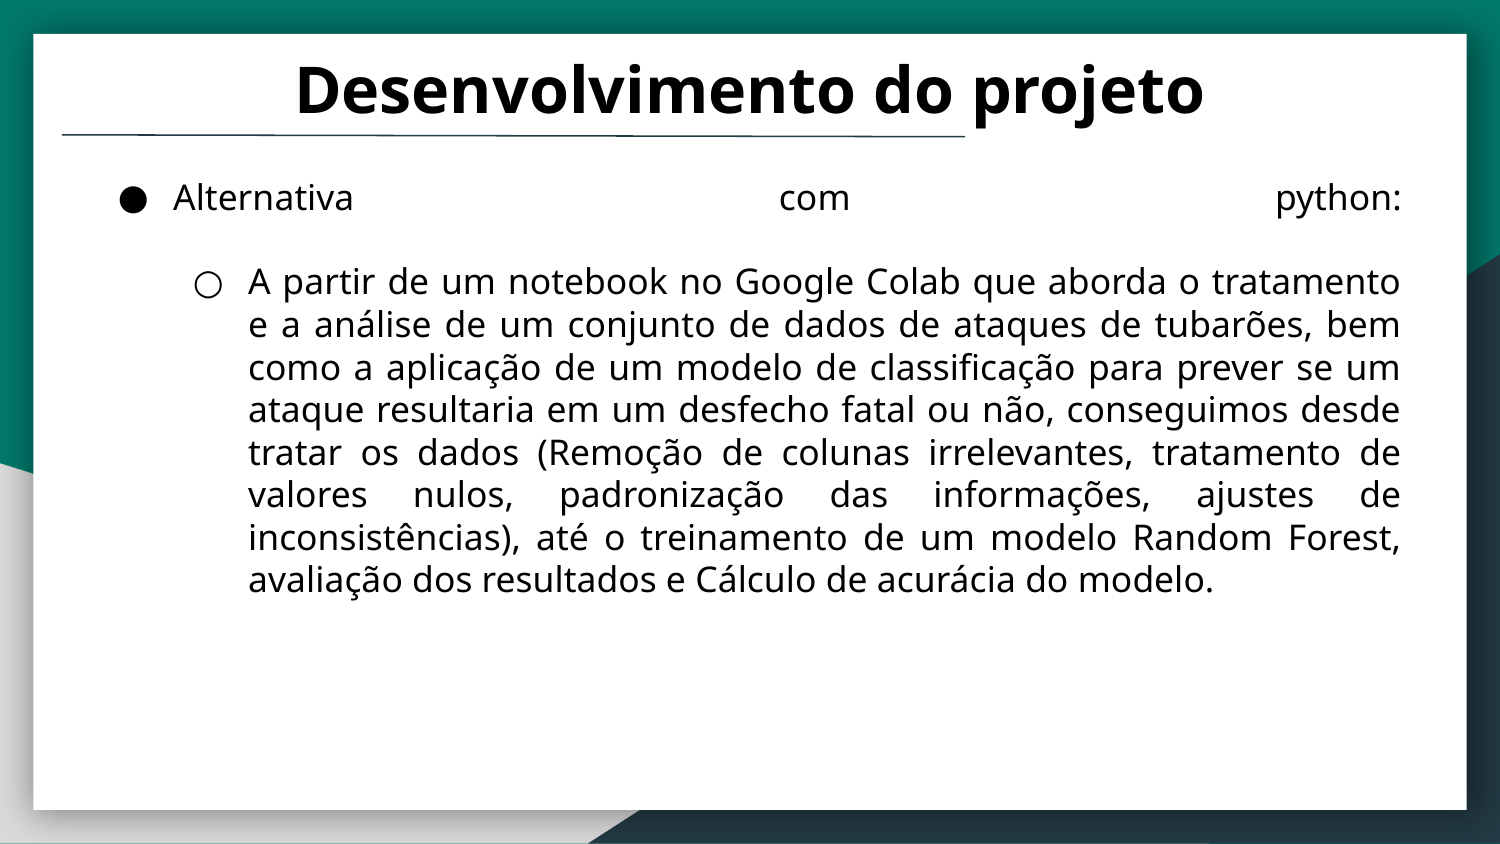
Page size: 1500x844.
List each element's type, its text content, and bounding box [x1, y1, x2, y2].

list Desenvolvimento do projeto [44, 38, 1456, 137]
text_box Alternativa com python: A partir de um notebook no Google Colab que aborda o tratamento e a análise de um conjunto de dados de ataques de tubarões, bem como a aplicação de um modelo de classificação para prever se um ataque resultaria em um desfecho fatal ou não, conseguimos desde tratar os dados (Remoção de colunas irrelevantes, tratamento de valores nulos, padronização das informações, ajustes de inconsistências), até o treinamento de um modelo Random Forest, avaliação dos resultados e Cálculo de acurácia do modelo. [83, 159, 1417, 758]
